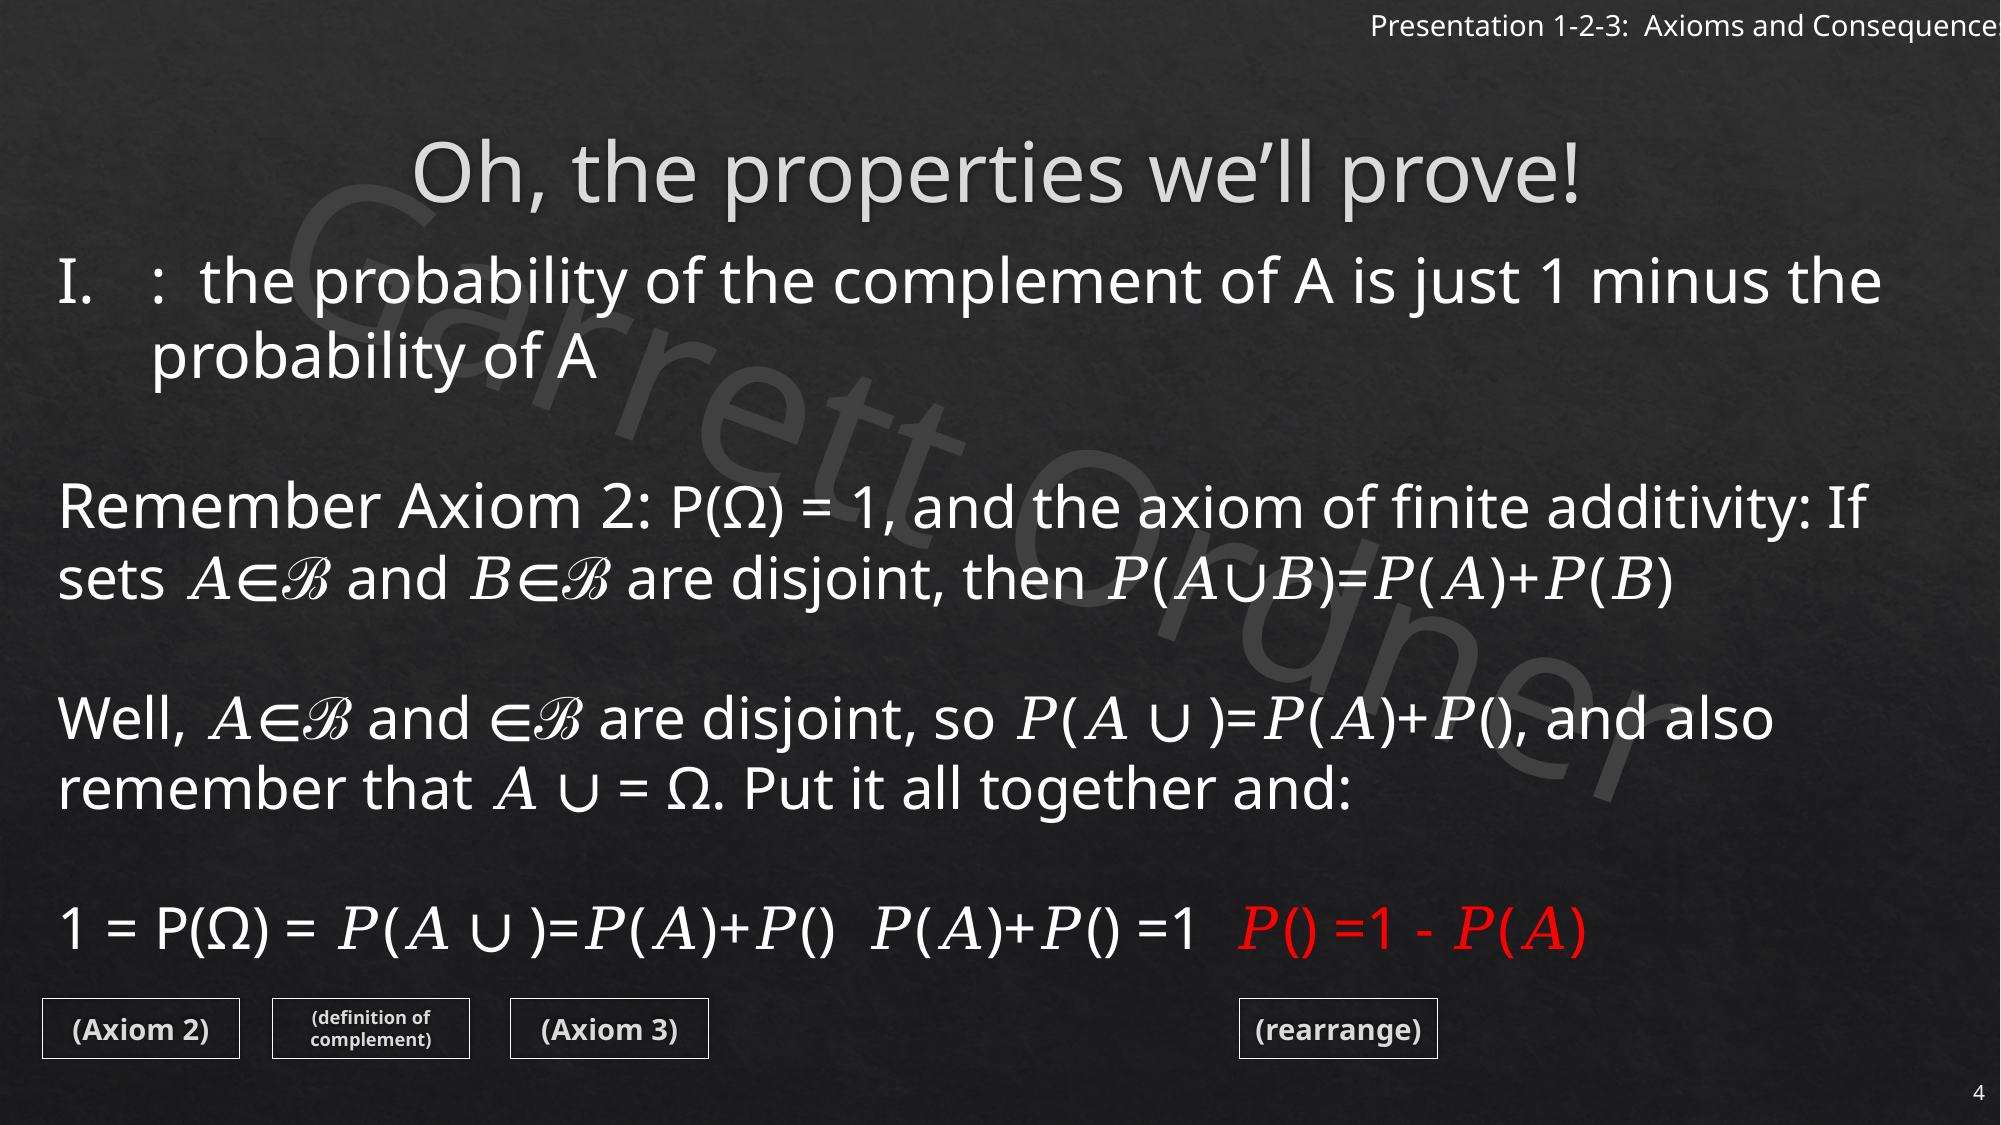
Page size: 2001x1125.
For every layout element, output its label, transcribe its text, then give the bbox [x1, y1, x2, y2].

text_box (rearrange) [1239, 998, 1438, 1059]
text_box (Axiom 3) [510, 998, 709, 1059]
title Oh, the properties we’ll prove! [135, 66, 1860, 273]
text_box (definition of complement) [272, 998, 470, 1059]
slide_number 4 [1876, 1063, 2000, 1124]
text_box (Axiom 2) [42, 998, 240, 1059]
